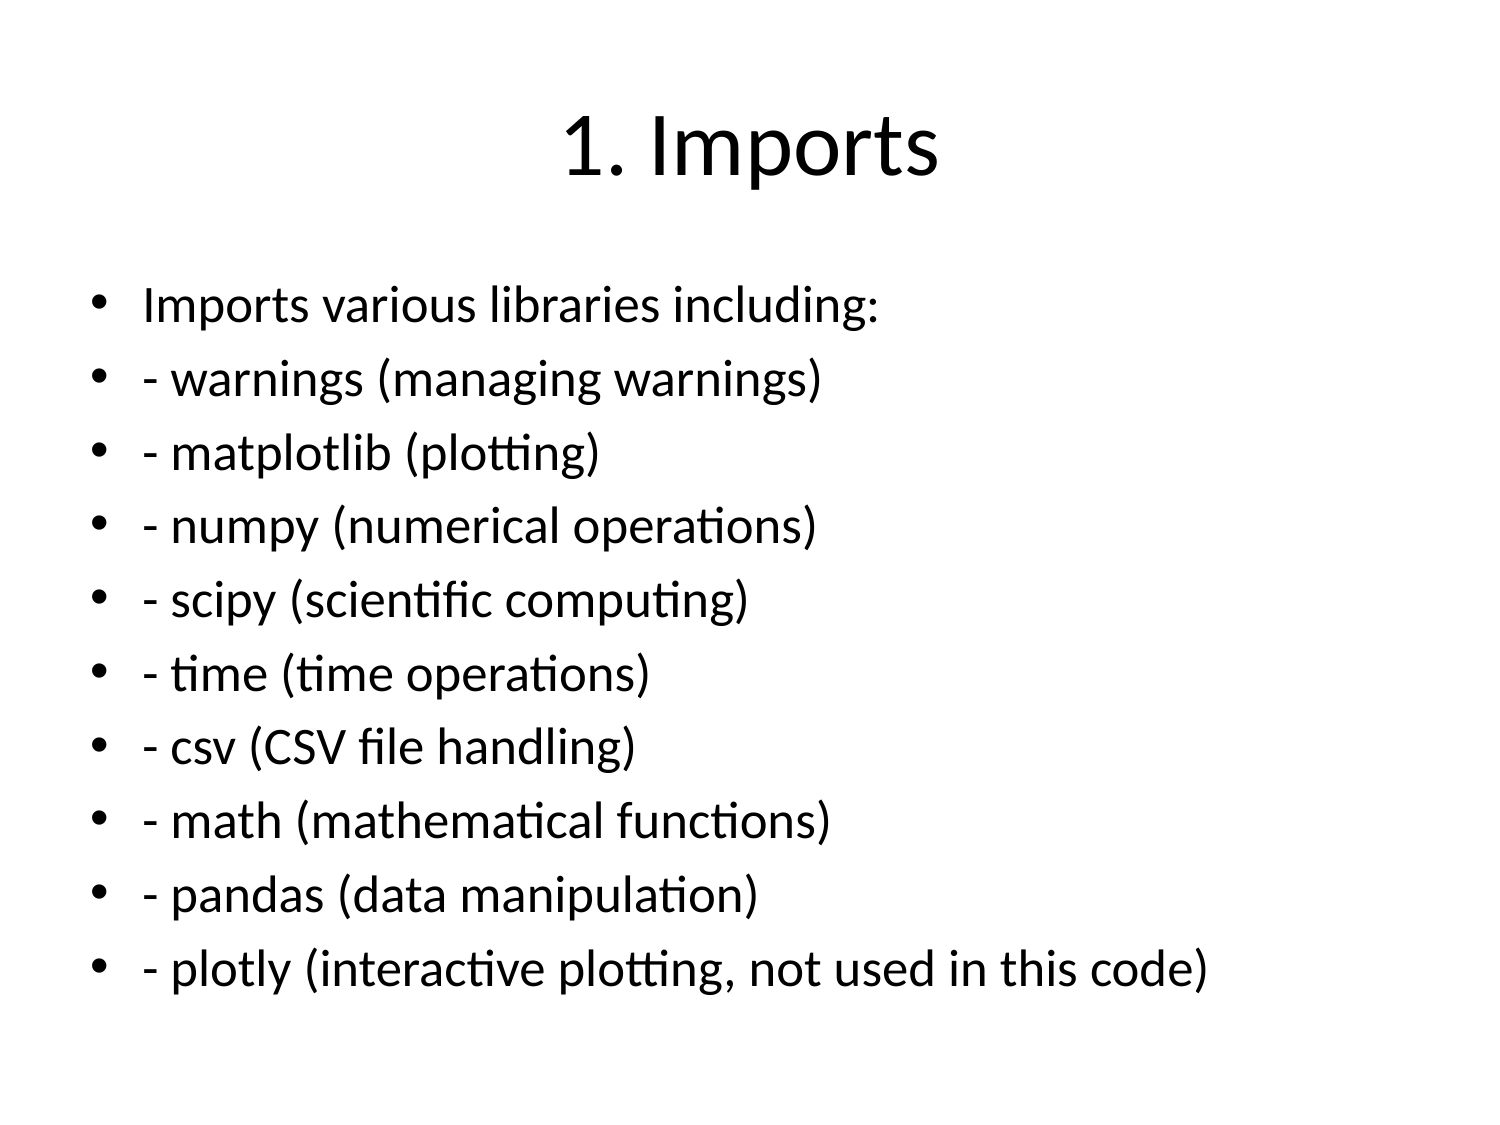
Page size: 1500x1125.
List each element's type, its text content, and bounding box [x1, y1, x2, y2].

title 1. Imports [75, 45, 1425, 233]
list Imports various libraries including: - warnings (managing warnings) - matplotlib (plotting) - numpy (numerical operations) - scipy (scientific computing) - time (time operations) - csv (CSV file handling) - math (mathematical functions) - pandas (data manipulation) - plotly (interactive plotting, not used in this code) [75, 262, 1481, 1005]
